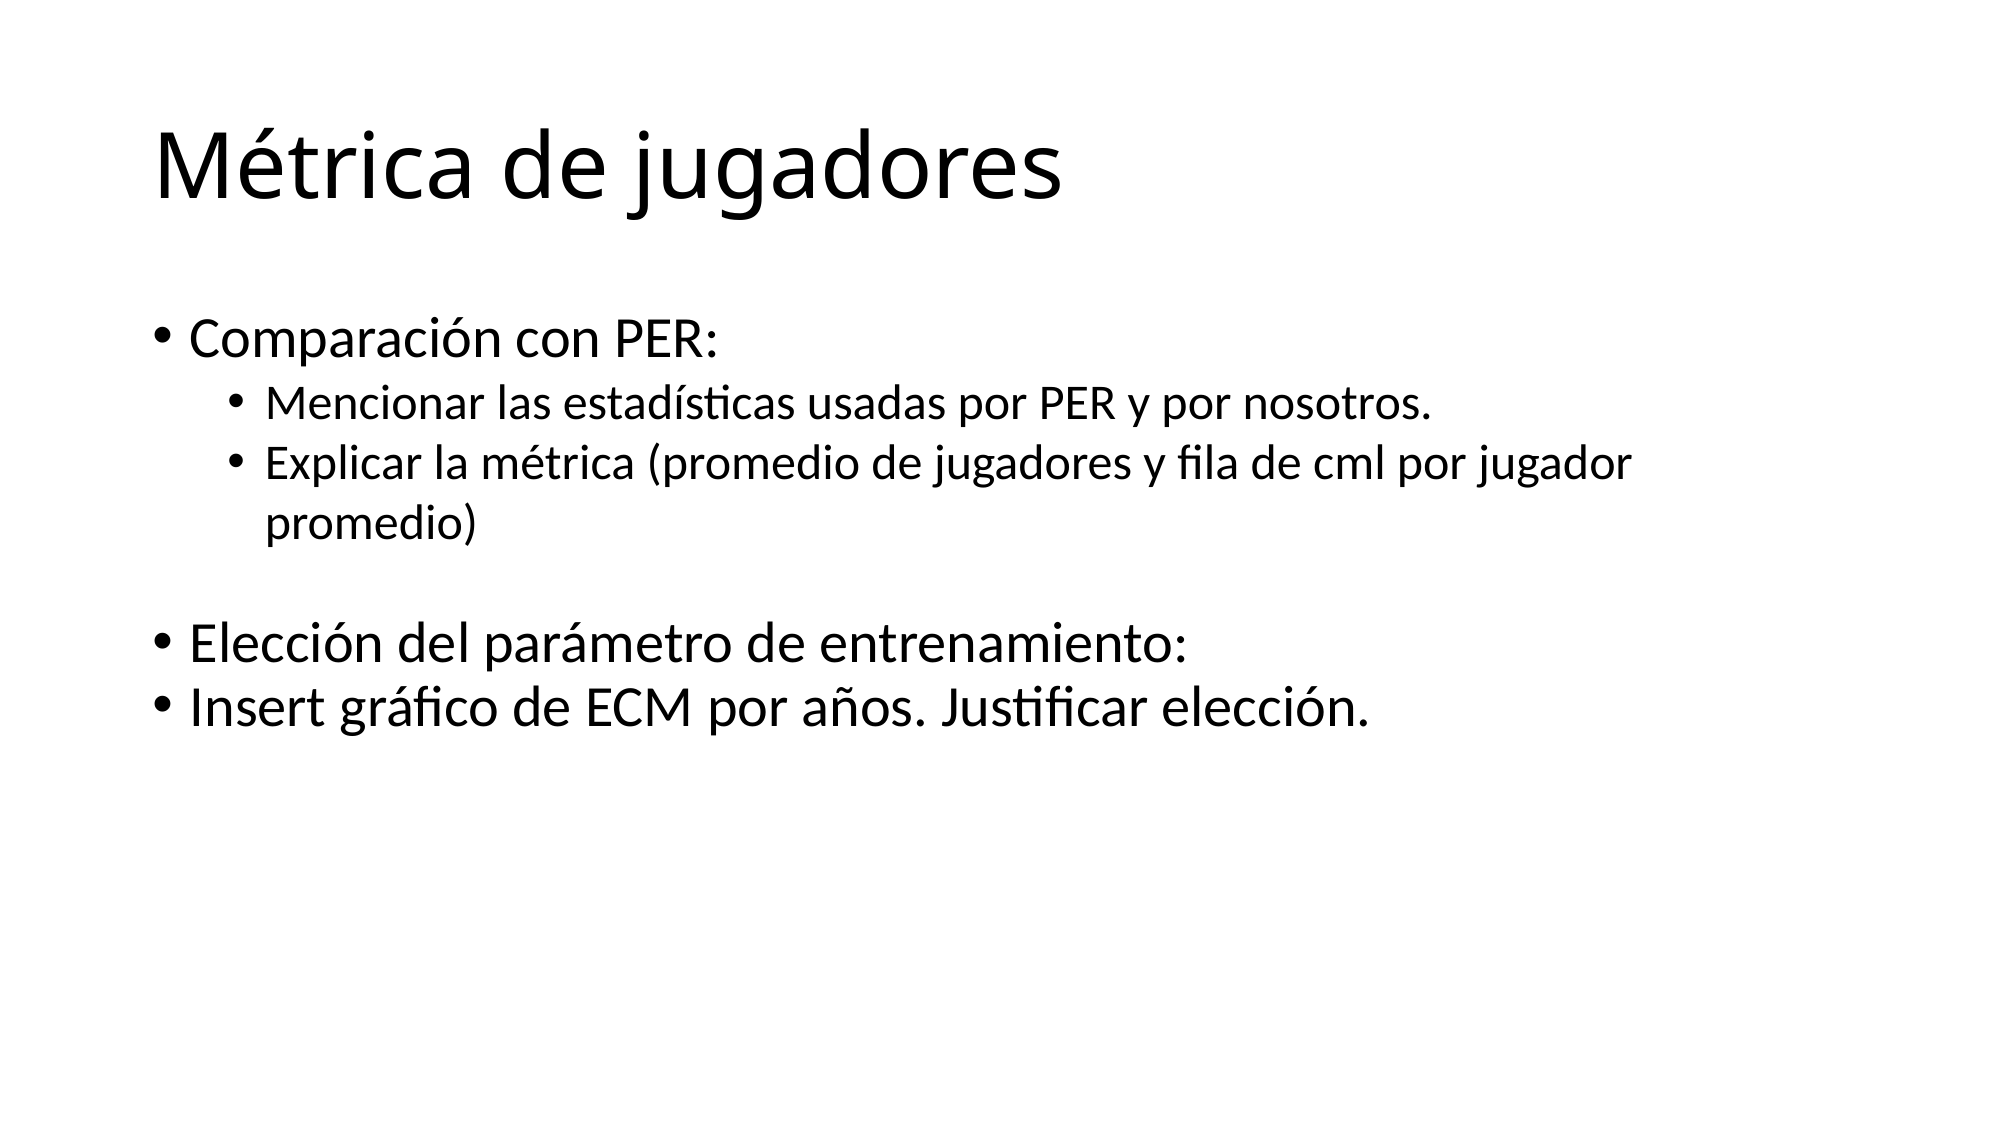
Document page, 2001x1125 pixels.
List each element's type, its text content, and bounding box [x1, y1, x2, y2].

text_box Comparación con PER: Mencionar las estadísticas usadas por PER y por nosotros. Explicar la métrica (promedio de jugadores y fila de cml por jugador promedio) Elección del parámetro de entrenamiento: Insert gráfico de ECM por años. Justificar elección. [137, 299, 1863, 1014]
text_box Métrica de jugadores [137, 59, 1863, 278]
